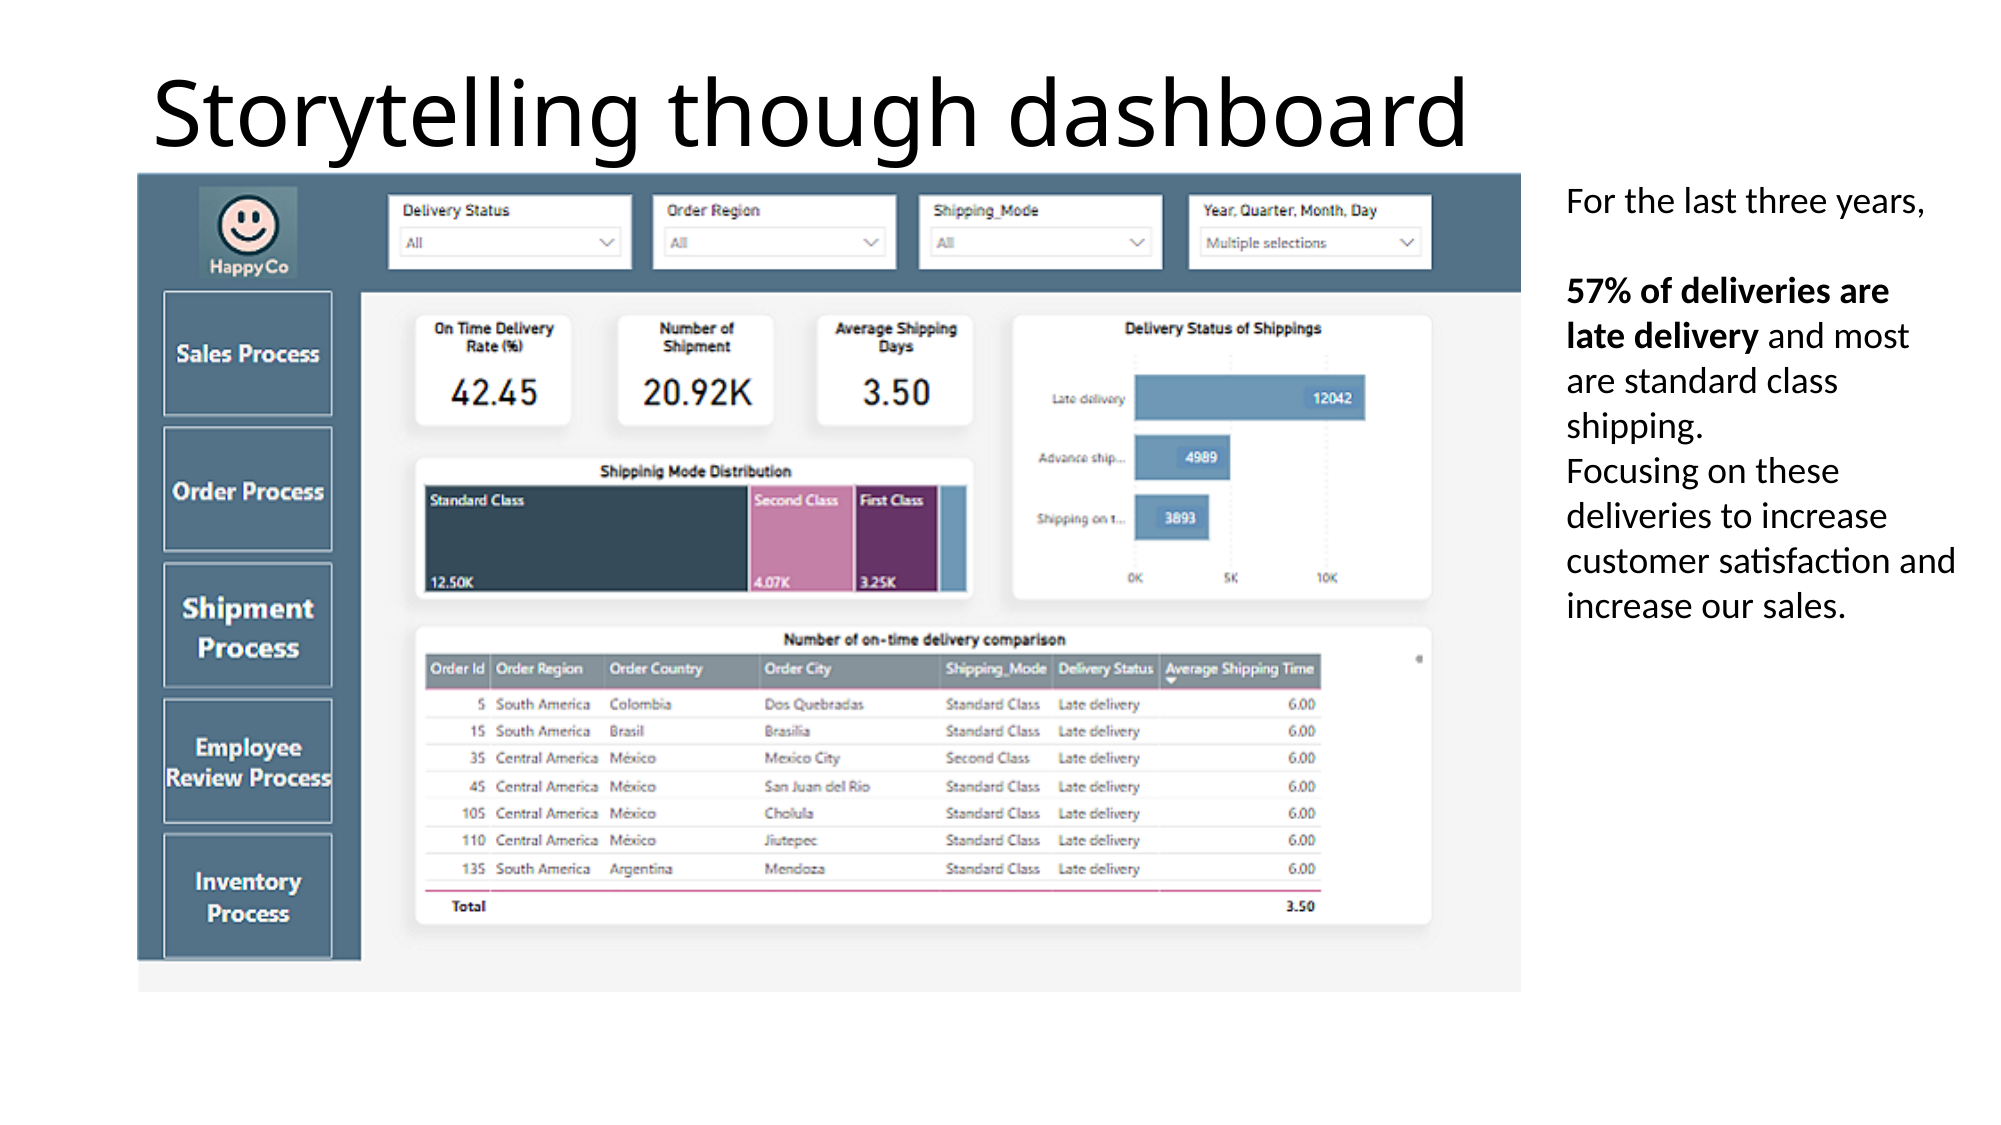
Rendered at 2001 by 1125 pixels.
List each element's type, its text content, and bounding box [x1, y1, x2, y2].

text_box For the last three years, ​ ​ 57% of deliveries are late delivery and most are standard class shipping. ​ Focusing on these deliveries to increase customer satisfaction and increase our sales. [1551, 168, 2000, 634]
picture [136, 168, 1522, 992]
text_box Storytelling though dashboard [137, 59, 1863, 278]
